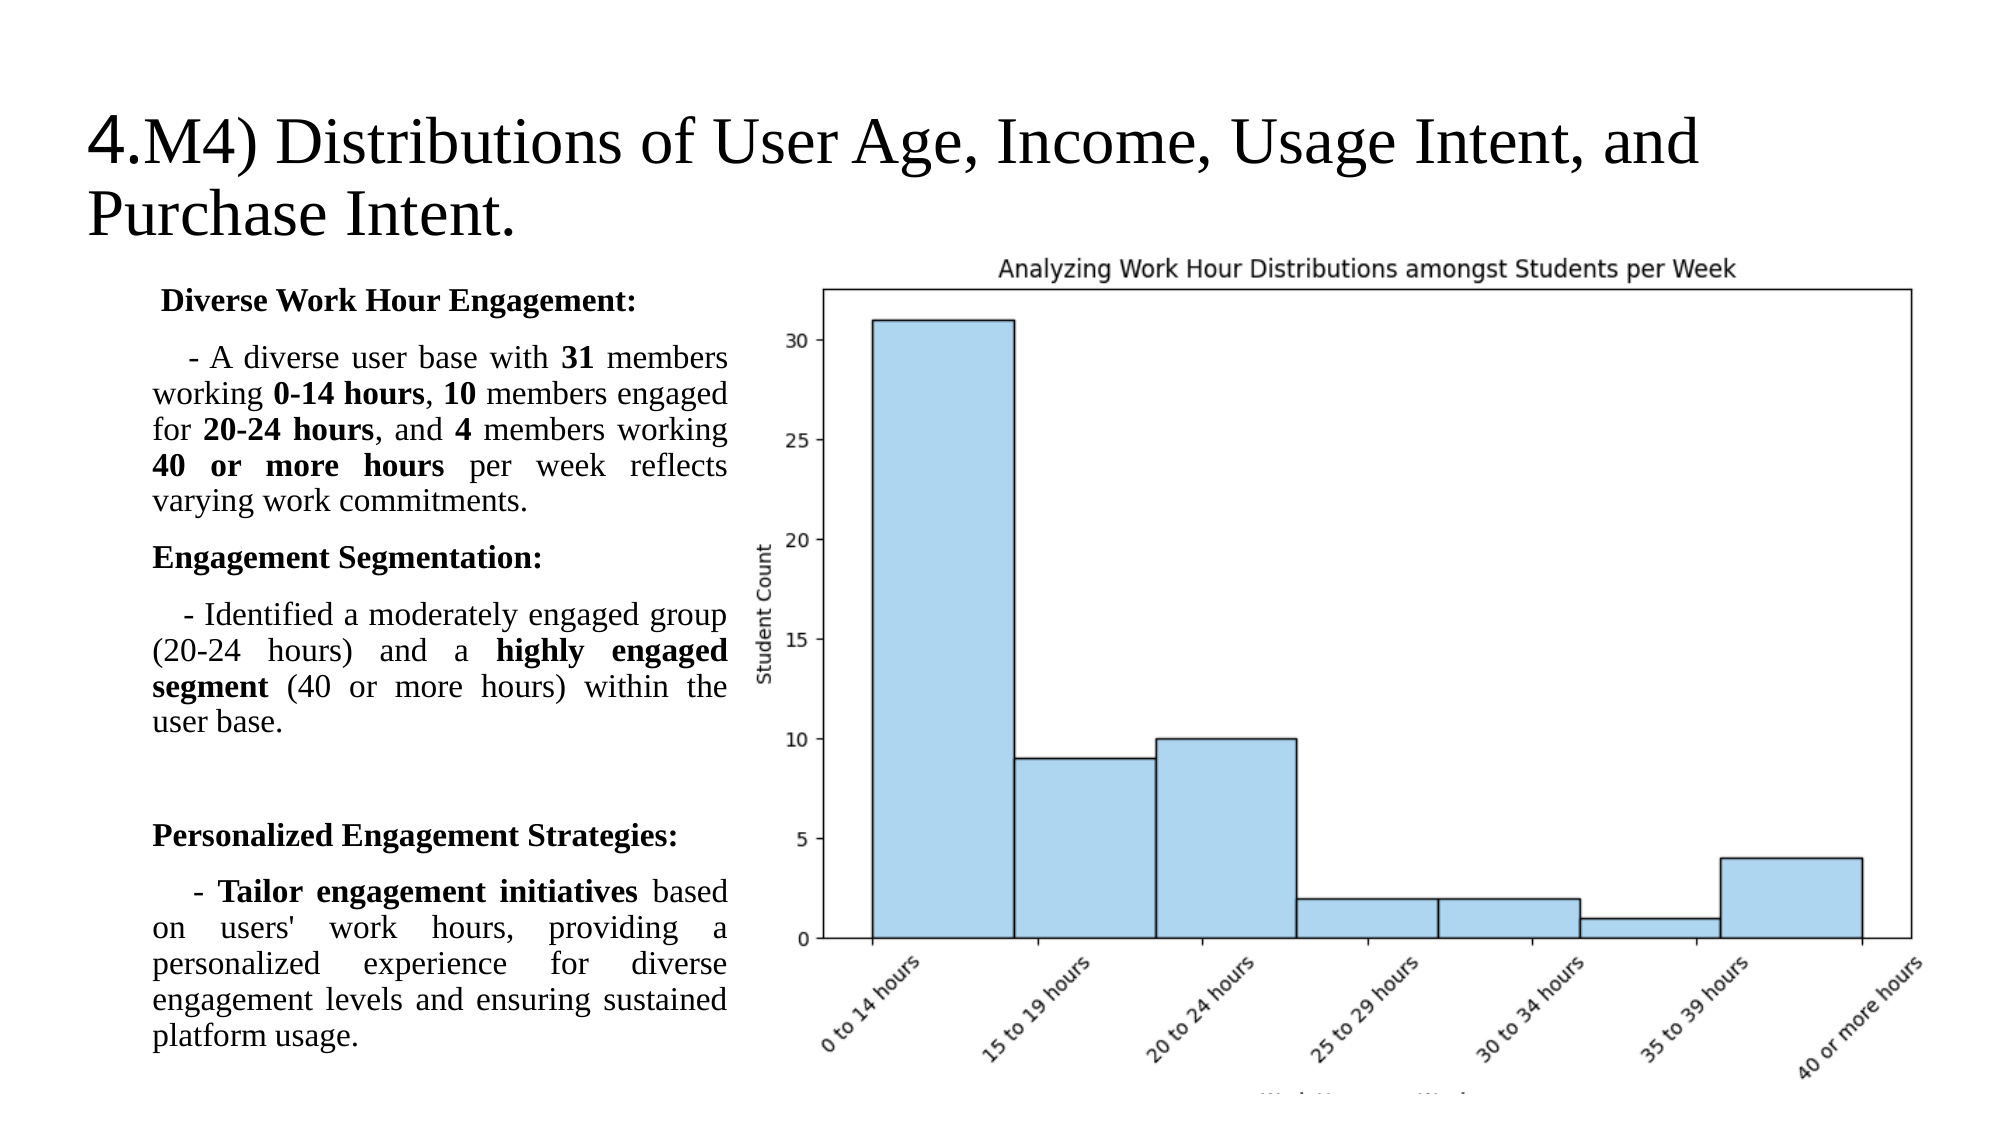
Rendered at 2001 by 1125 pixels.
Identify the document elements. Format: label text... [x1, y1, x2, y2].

title 4.M4) Distributions of User Age, Income, Usage Intent, and Purchase Intent. [72, 54, 1942, 301]
picture [743, 244, 1942, 1094]
list Diverse Work Hour Engagement: - A diverse user base with 31 members working 0-14 hours, 10 members engaged for 20-24 hours, and 4 members working 40 or more hours per week reflects varying work commitments. Engagement Segmentation: - Identified a moderately engaged group (20-24 hours) and a highly engaged segment (40 or more hours) within the user base. Personalized Engagement Strategies: - Tailor engagement initiatives based on users' work hours, providing a personalized experience for diverse engagement levels and ensuring sustained platform usage. [137, 275, 743, 1063]
